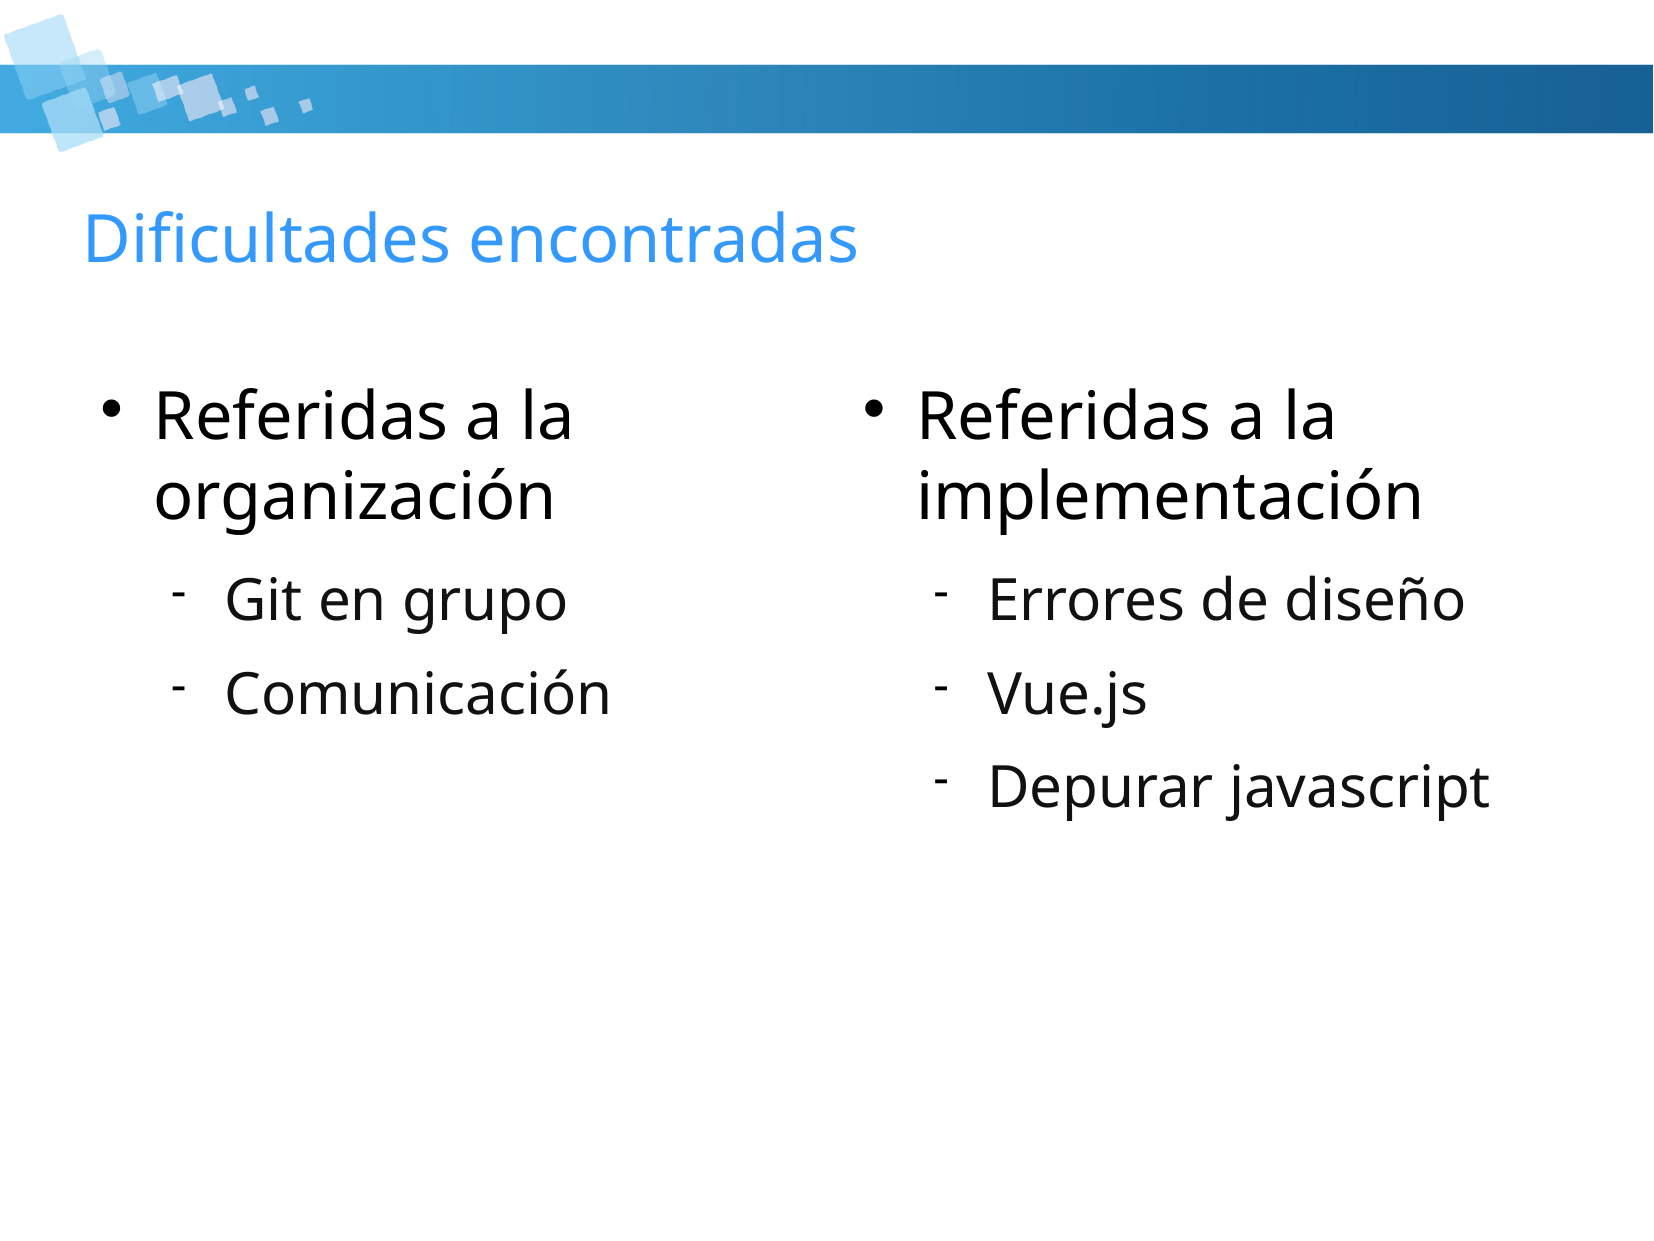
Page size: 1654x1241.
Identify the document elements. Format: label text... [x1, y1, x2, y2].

text_box Referidas a la organización Git en grupo Comunicación [82, 372, 809, 1093]
picture [0, 0, 1653, 1238]
text_box Referidas a la implementación Errores de diseño Vue.js Depurar javascript [845, 372, 1572, 1093]
text_box Dificultades encontradas [82, 132, 1571, 340]
